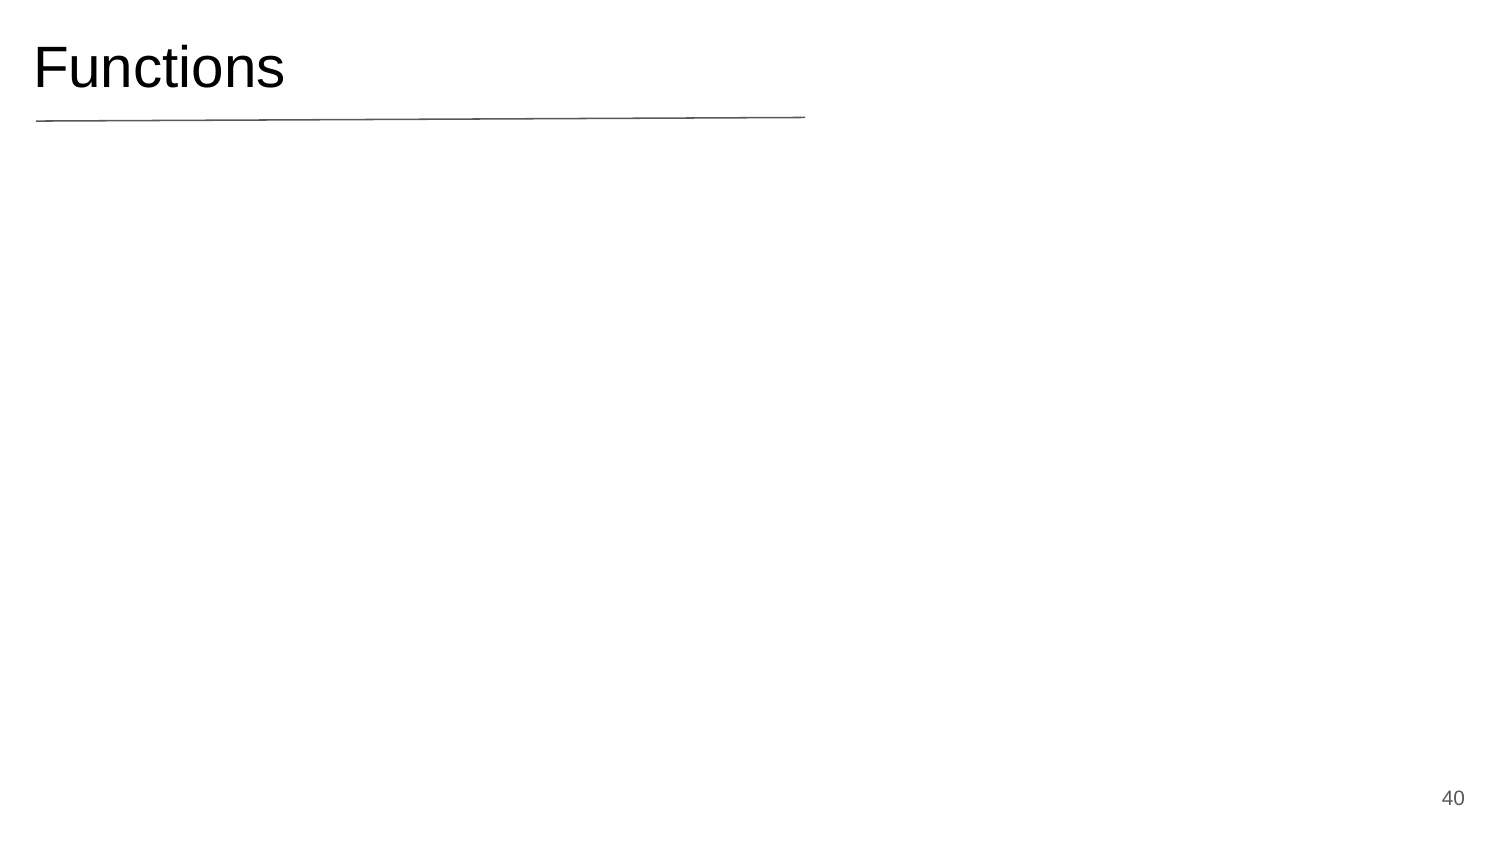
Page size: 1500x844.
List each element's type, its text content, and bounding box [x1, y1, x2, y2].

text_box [35, 117, 806, 122]
slide_number ‹#› [1389, 764, 1480, 830]
title Functions [18, 14, 1416, 109]
